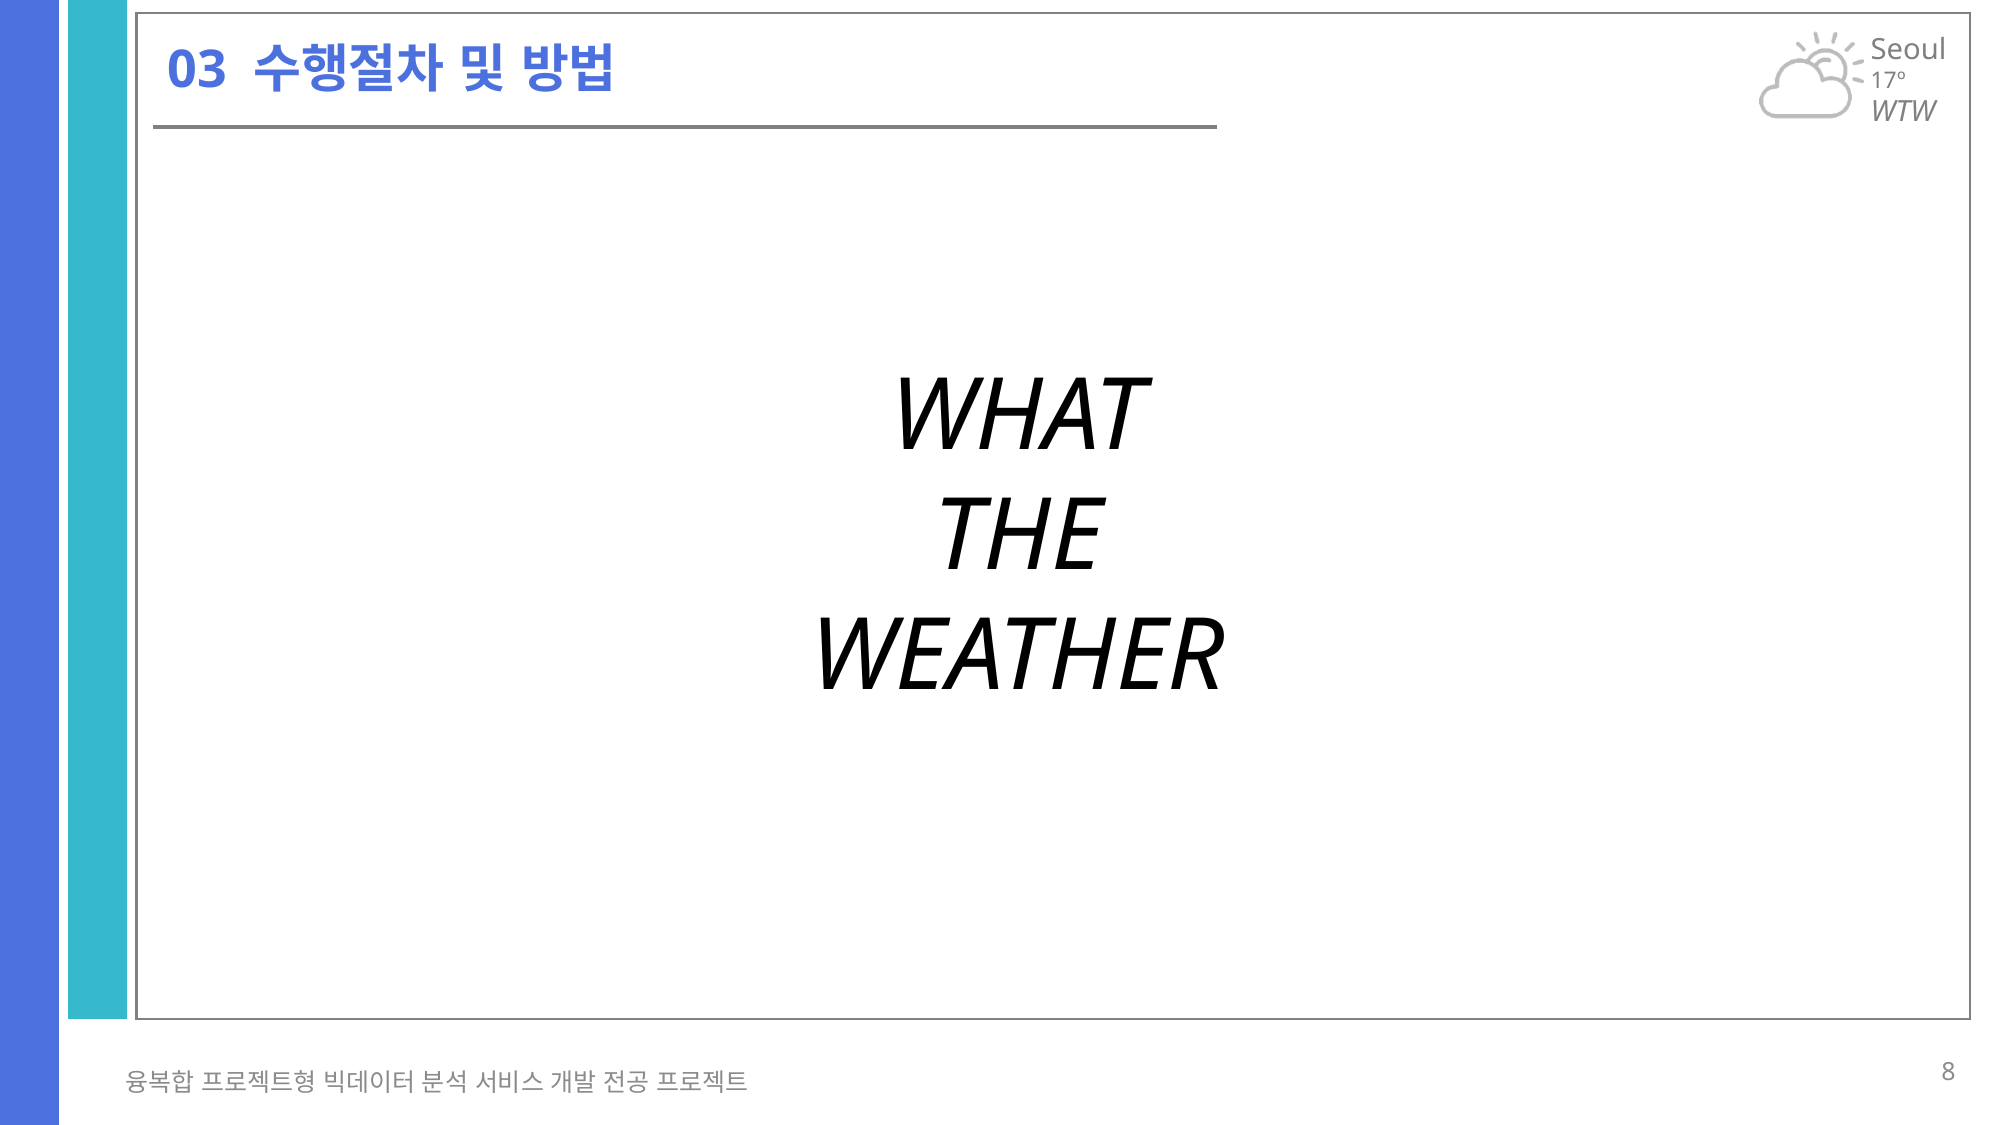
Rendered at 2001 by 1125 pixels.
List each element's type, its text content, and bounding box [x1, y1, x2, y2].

slide_number 8 [1520, 1042, 1971, 1103]
text_box WHAT THE WEATHER [722, 342, 1314, 717]
footer 융복합 프로젝트형 빅데이터 분석 서비스 개발 전공 프로젝트 [62, 1051, 813, 1112]
title 03 수행절차 및 방법 [153, 35, 1118, 109]
